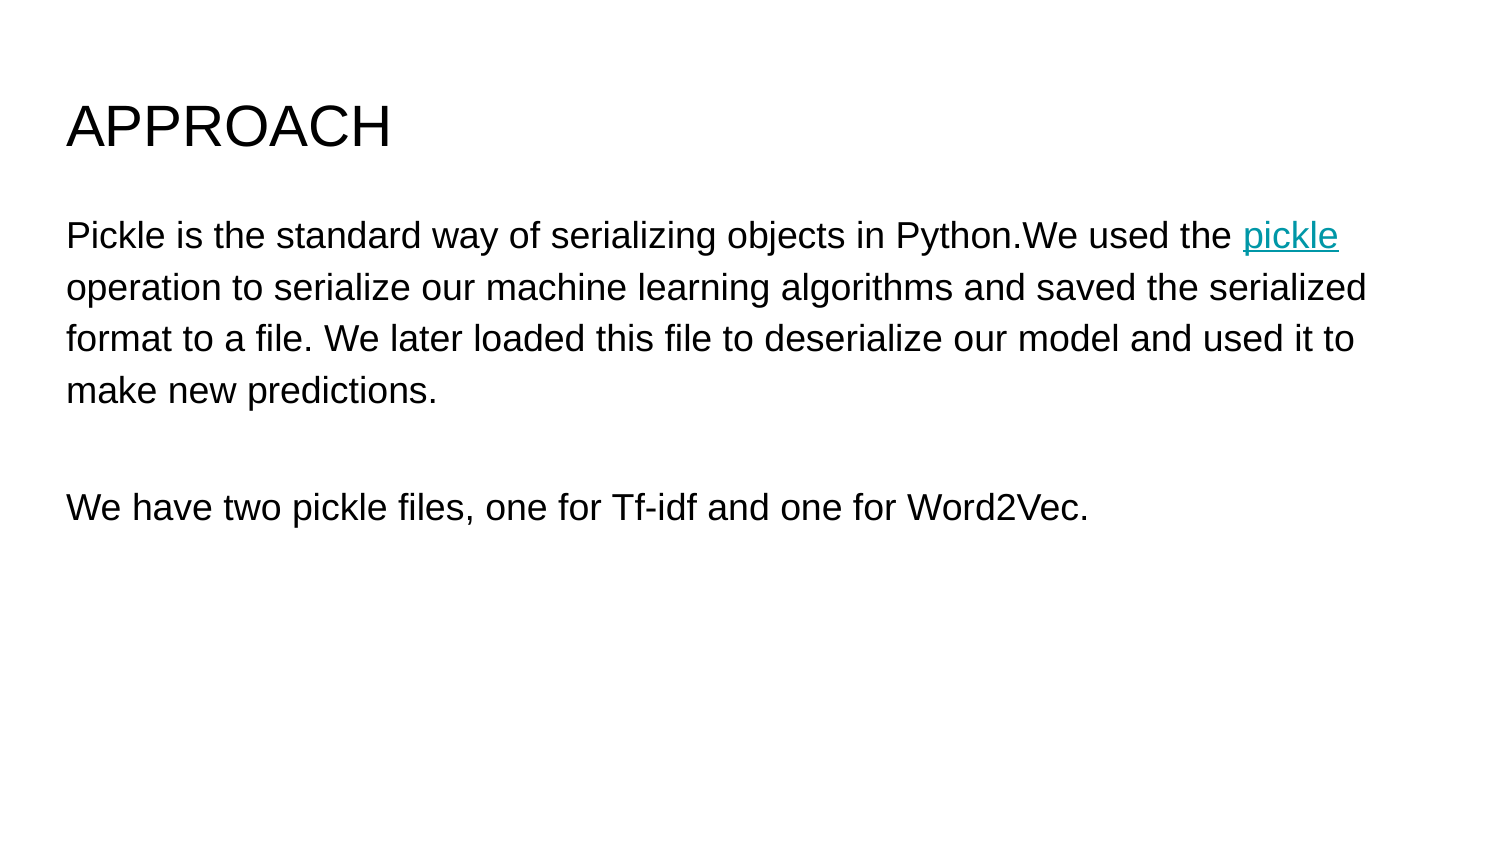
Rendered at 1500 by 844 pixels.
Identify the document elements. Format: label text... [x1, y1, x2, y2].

list Pickle is the standard way of serializing objects in Python.We used the pickle operation to serialize our machine learning algorithms and saved the serialized format to a file. We later loaded this file to deserialize our model and used it to make new predictions. We have two pickle files, one for Tf-idf and one for Word2Vec. [51, 189, 1449, 750]
title APPROACH [51, 72, 1449, 167]
